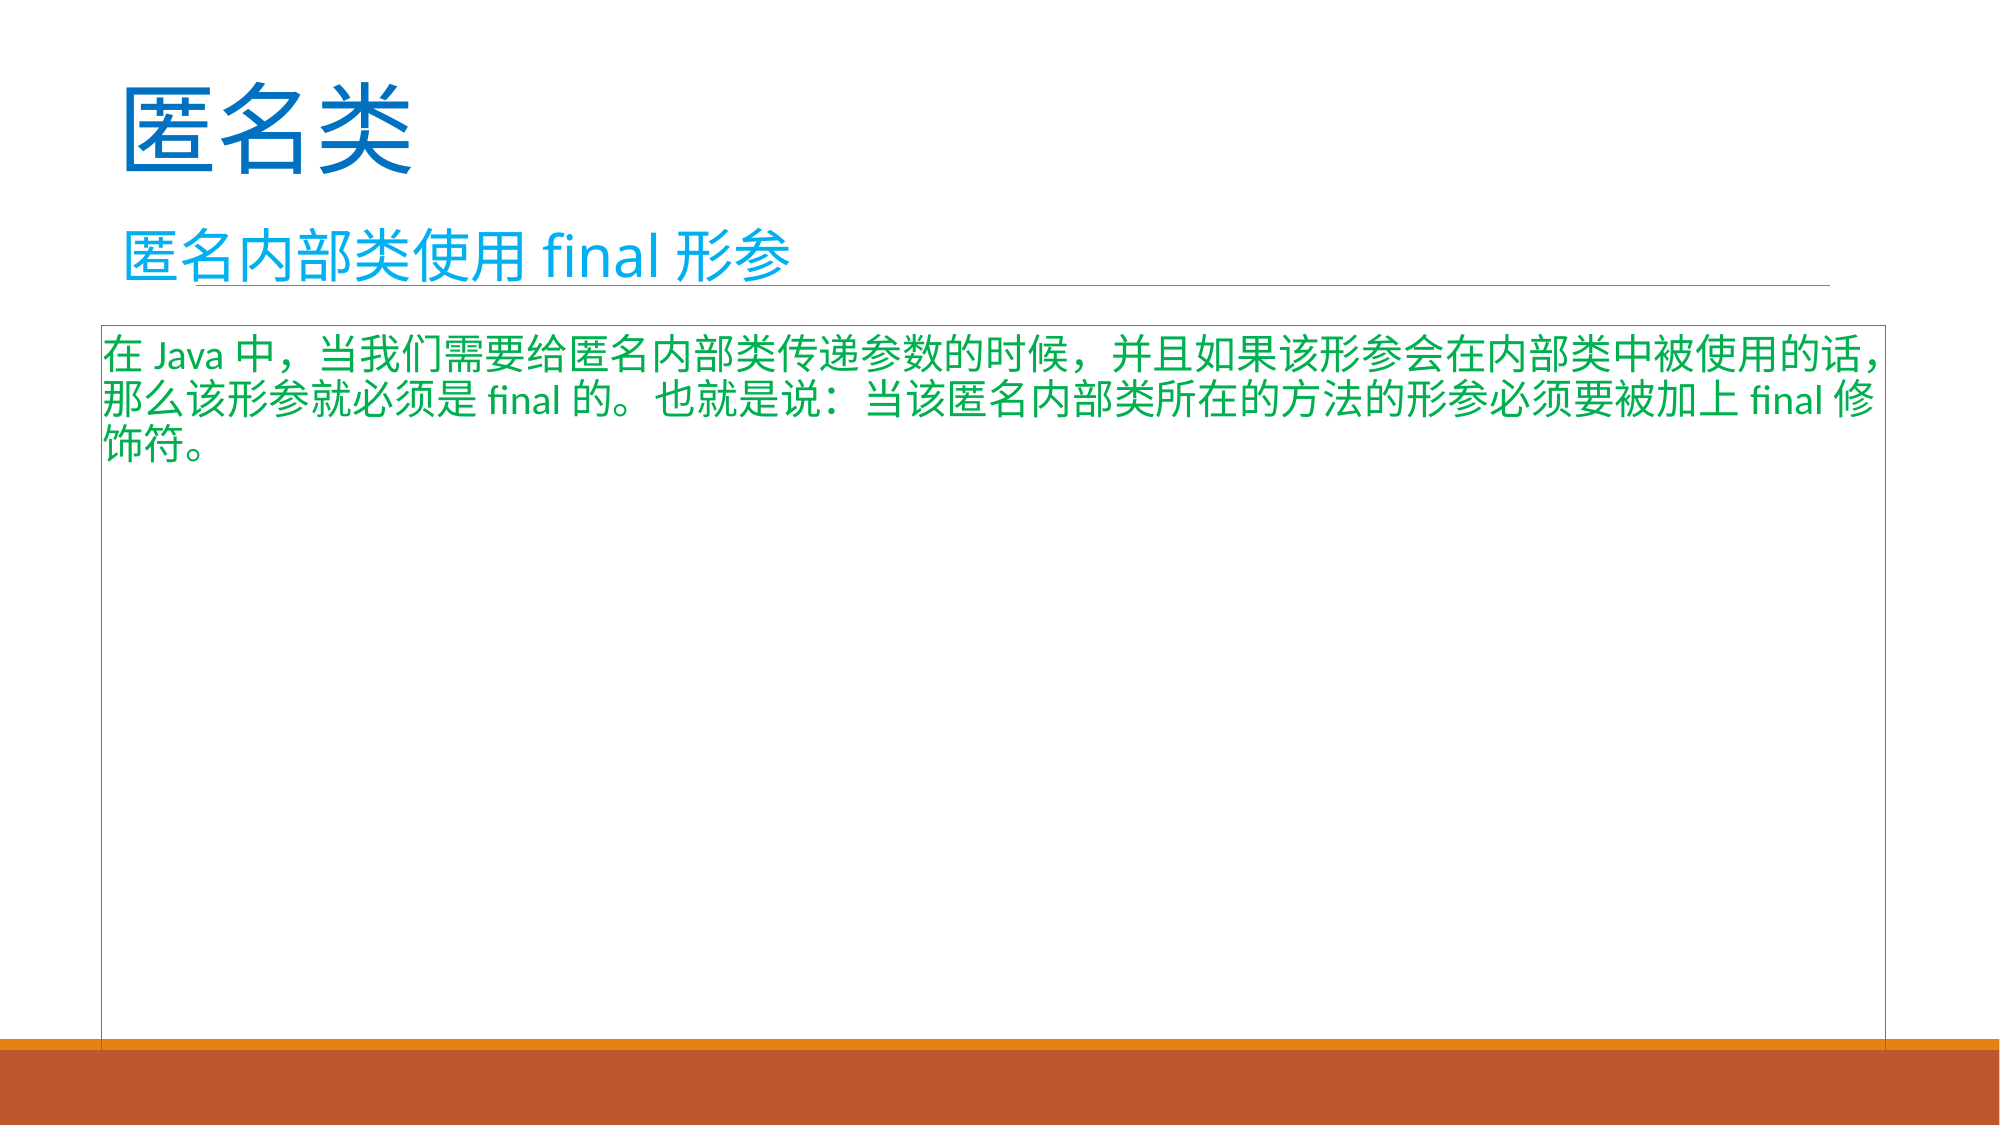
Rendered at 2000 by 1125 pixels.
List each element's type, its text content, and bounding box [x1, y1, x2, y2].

title 匿名类 [101, 30, 1850, 193]
list 在Java中，当我们需要给匿名内部类传递参数的时候，并且如果该形参会在内部类中被使用的话，那么该形参就必须是final的。也就是说：当该匿名内部类所在的方法的形参必须要被加上final修饰符。 [101, 325, 1886, 1094]
text_box 匿名内部类使用final形参 [100, 193, 1850, 299]
